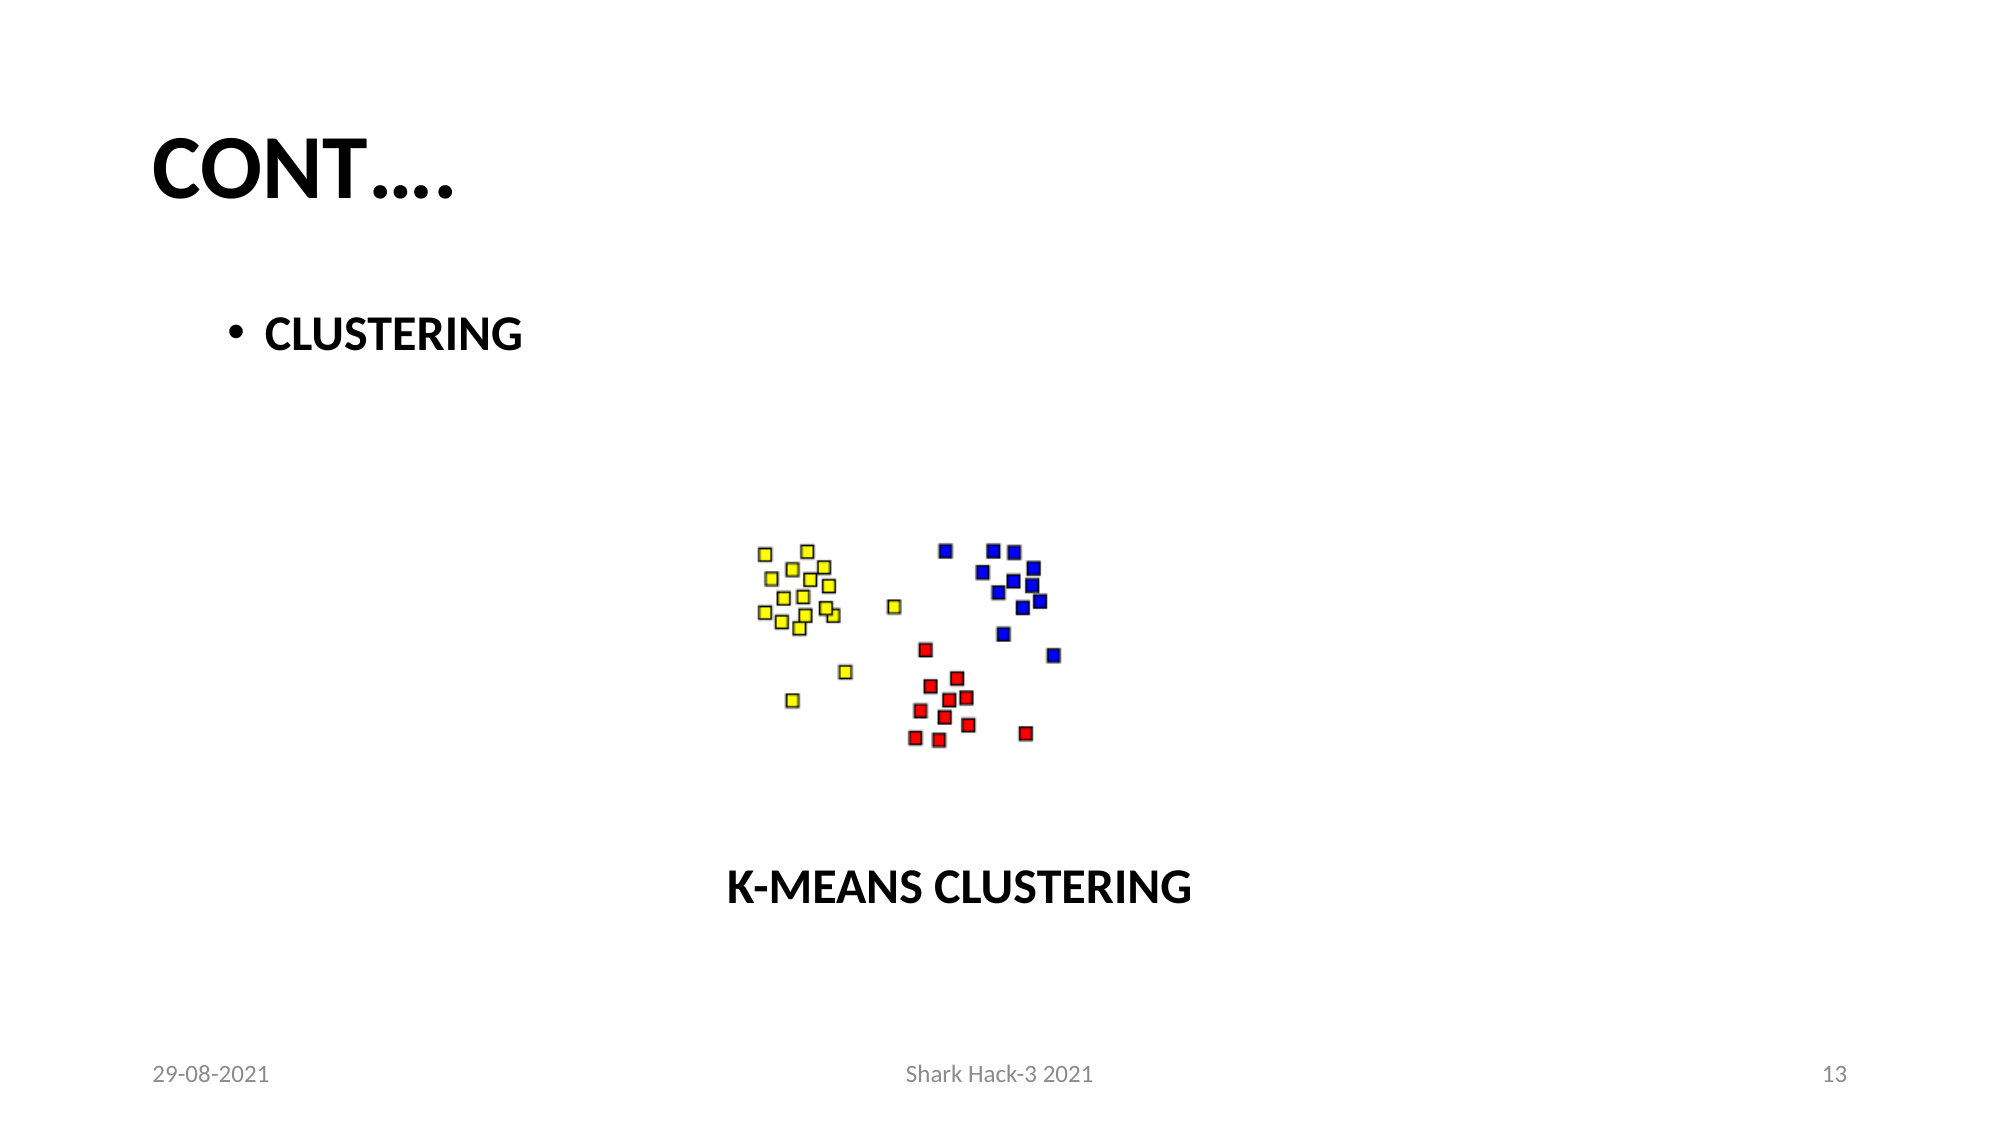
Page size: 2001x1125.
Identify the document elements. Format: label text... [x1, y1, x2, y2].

title Cont…. [137, 59, 1863, 278]
list CLUSTERING [137, 299, 1863, 1014]
footer Shark Hack-3 2021 [662, 1042, 1338, 1103]
text_box K-MEANS CLUSTERING [632, 845, 1288, 921]
slide_number 13 [1412, 1042, 1863, 1103]
picture [694, 498, 1124, 786]
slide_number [137, 1042, 588, 1103]
